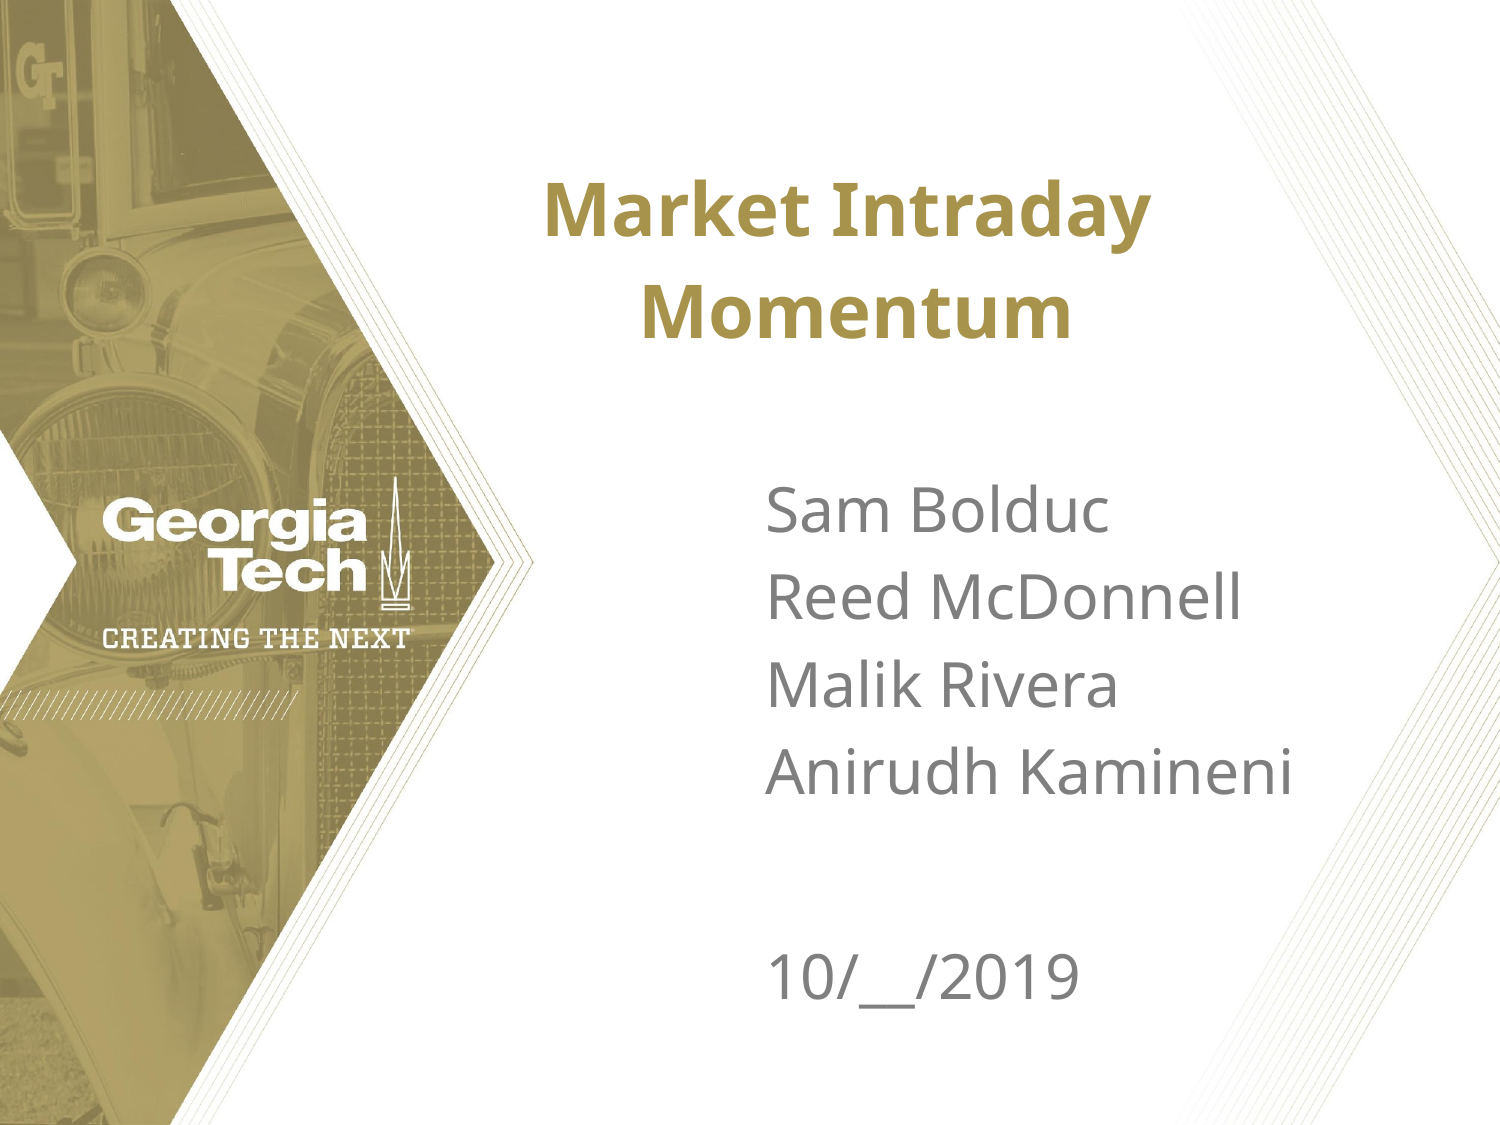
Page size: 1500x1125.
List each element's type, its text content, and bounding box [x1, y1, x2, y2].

title Market Intraday Momentum [523, 128, 1191, 361]
subtitle Sam Bolduc Reed McDonnell Malik Rivera Anirudh Kamineni 10/__/2019 [750, 462, 1500, 739]
picture [0, 0, 1500, 1125]
